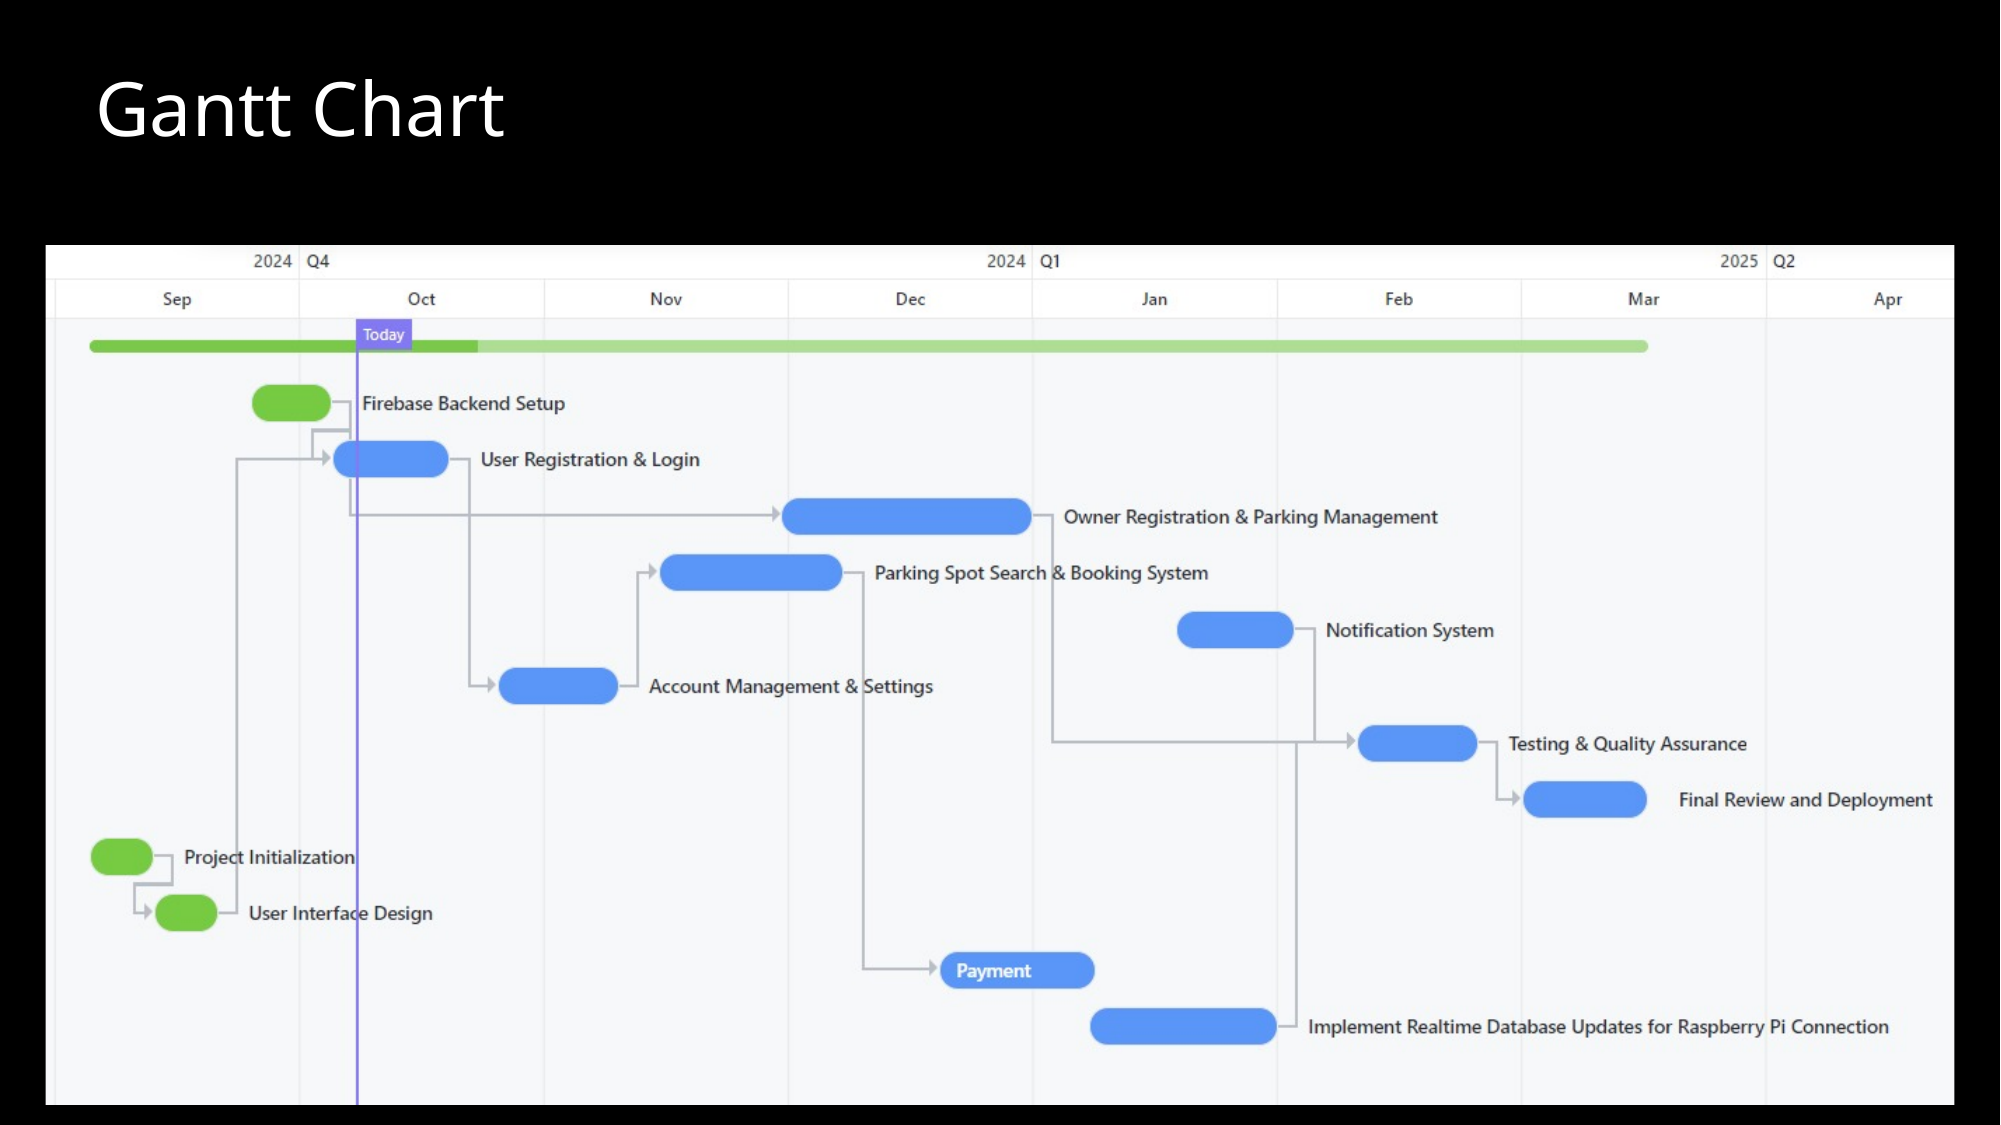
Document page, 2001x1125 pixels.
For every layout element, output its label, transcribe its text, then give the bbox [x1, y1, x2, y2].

text_box [0, 226, 2000, 1125]
picture [45, 244, 1955, 1106]
title Gantt Chart [80, 38, 1259, 187]
text_box [0, 0, 2000, 226]
